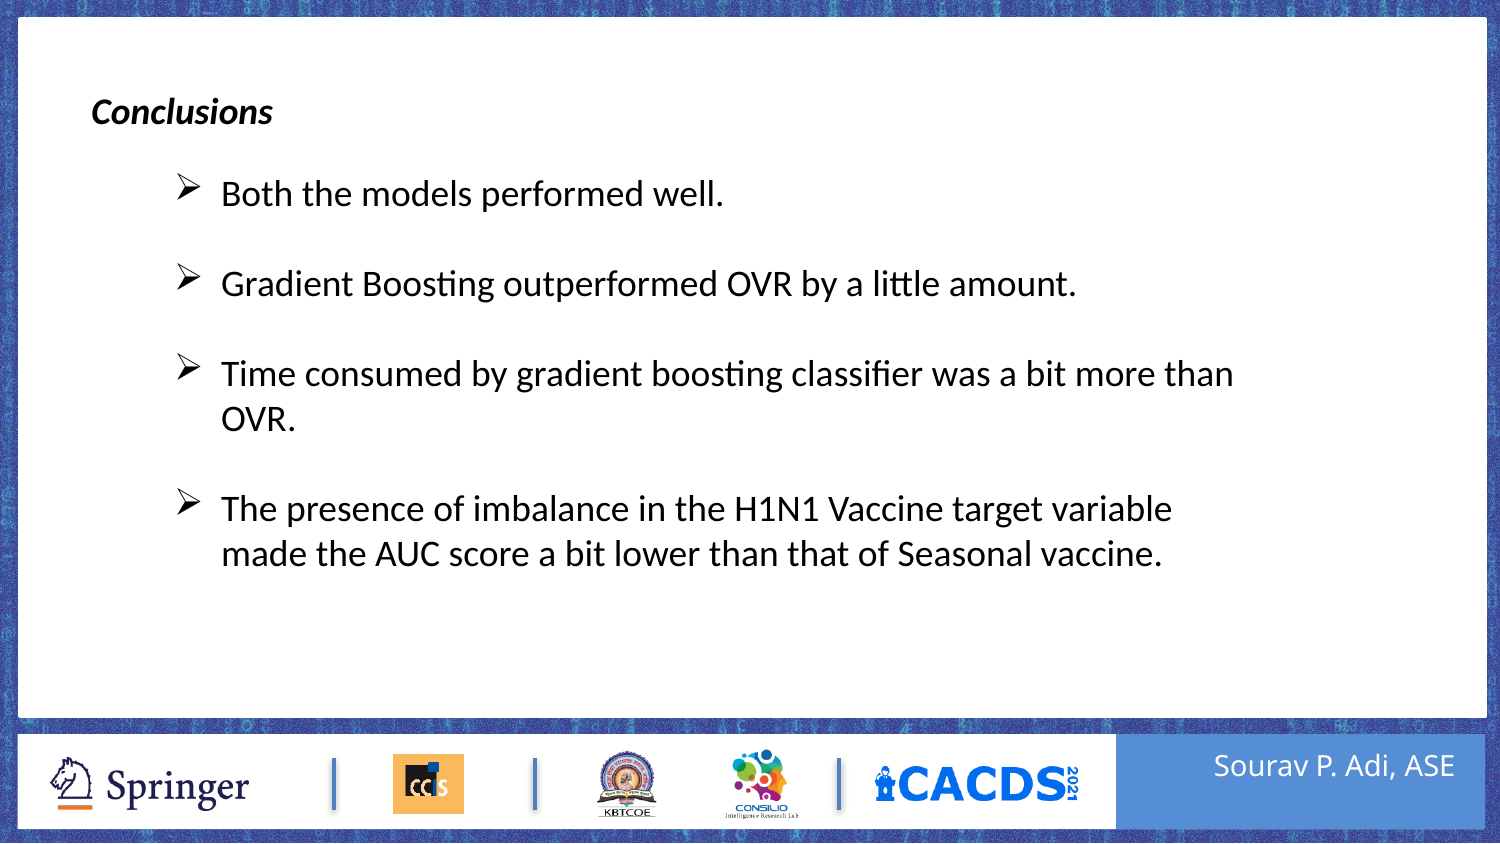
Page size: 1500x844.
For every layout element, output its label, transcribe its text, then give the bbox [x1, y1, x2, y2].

text_box Conclusions [76, 79, 1022, 139]
text_box Both the models performed well. Gradient Boosting outperformed OVR by a little amount. Time consumed by gradient boosting classifier was a bit more than OVR. The presence of imbalance in the H1N1 Vaccine target variable made the AUC score a bit lower than that of Seasonal vaccine. [159, 161, 1269, 582]
list Sourav P. Adi, ASE [1139, 739, 1471, 824]
picture [0, 0, 1500, 843]
